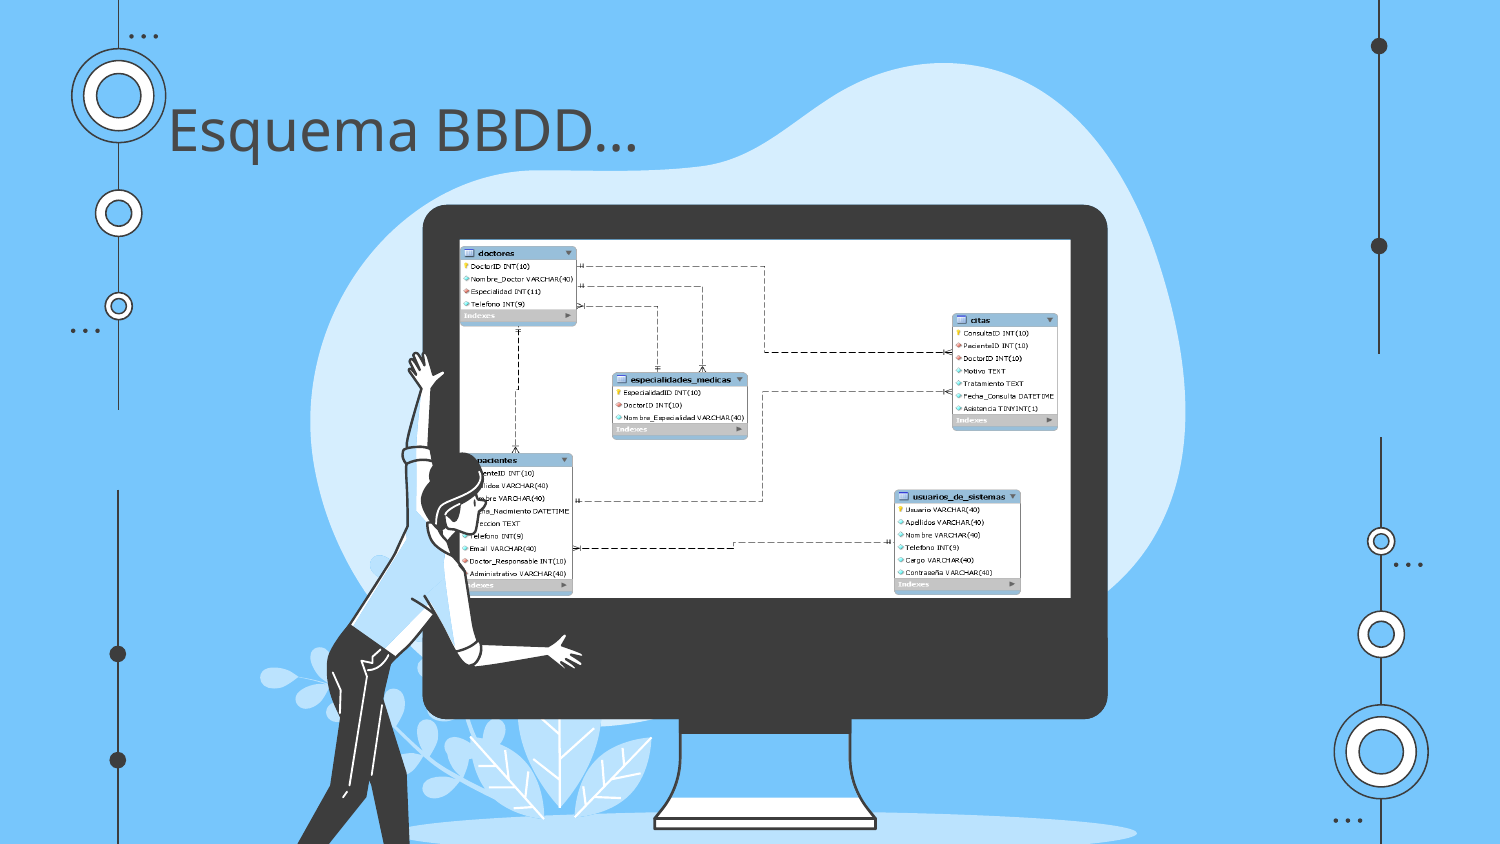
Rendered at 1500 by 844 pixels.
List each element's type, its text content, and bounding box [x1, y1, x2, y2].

title Esquema BBDD… [0, 77, 253, 176]
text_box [258, 62, 1190, 844]
